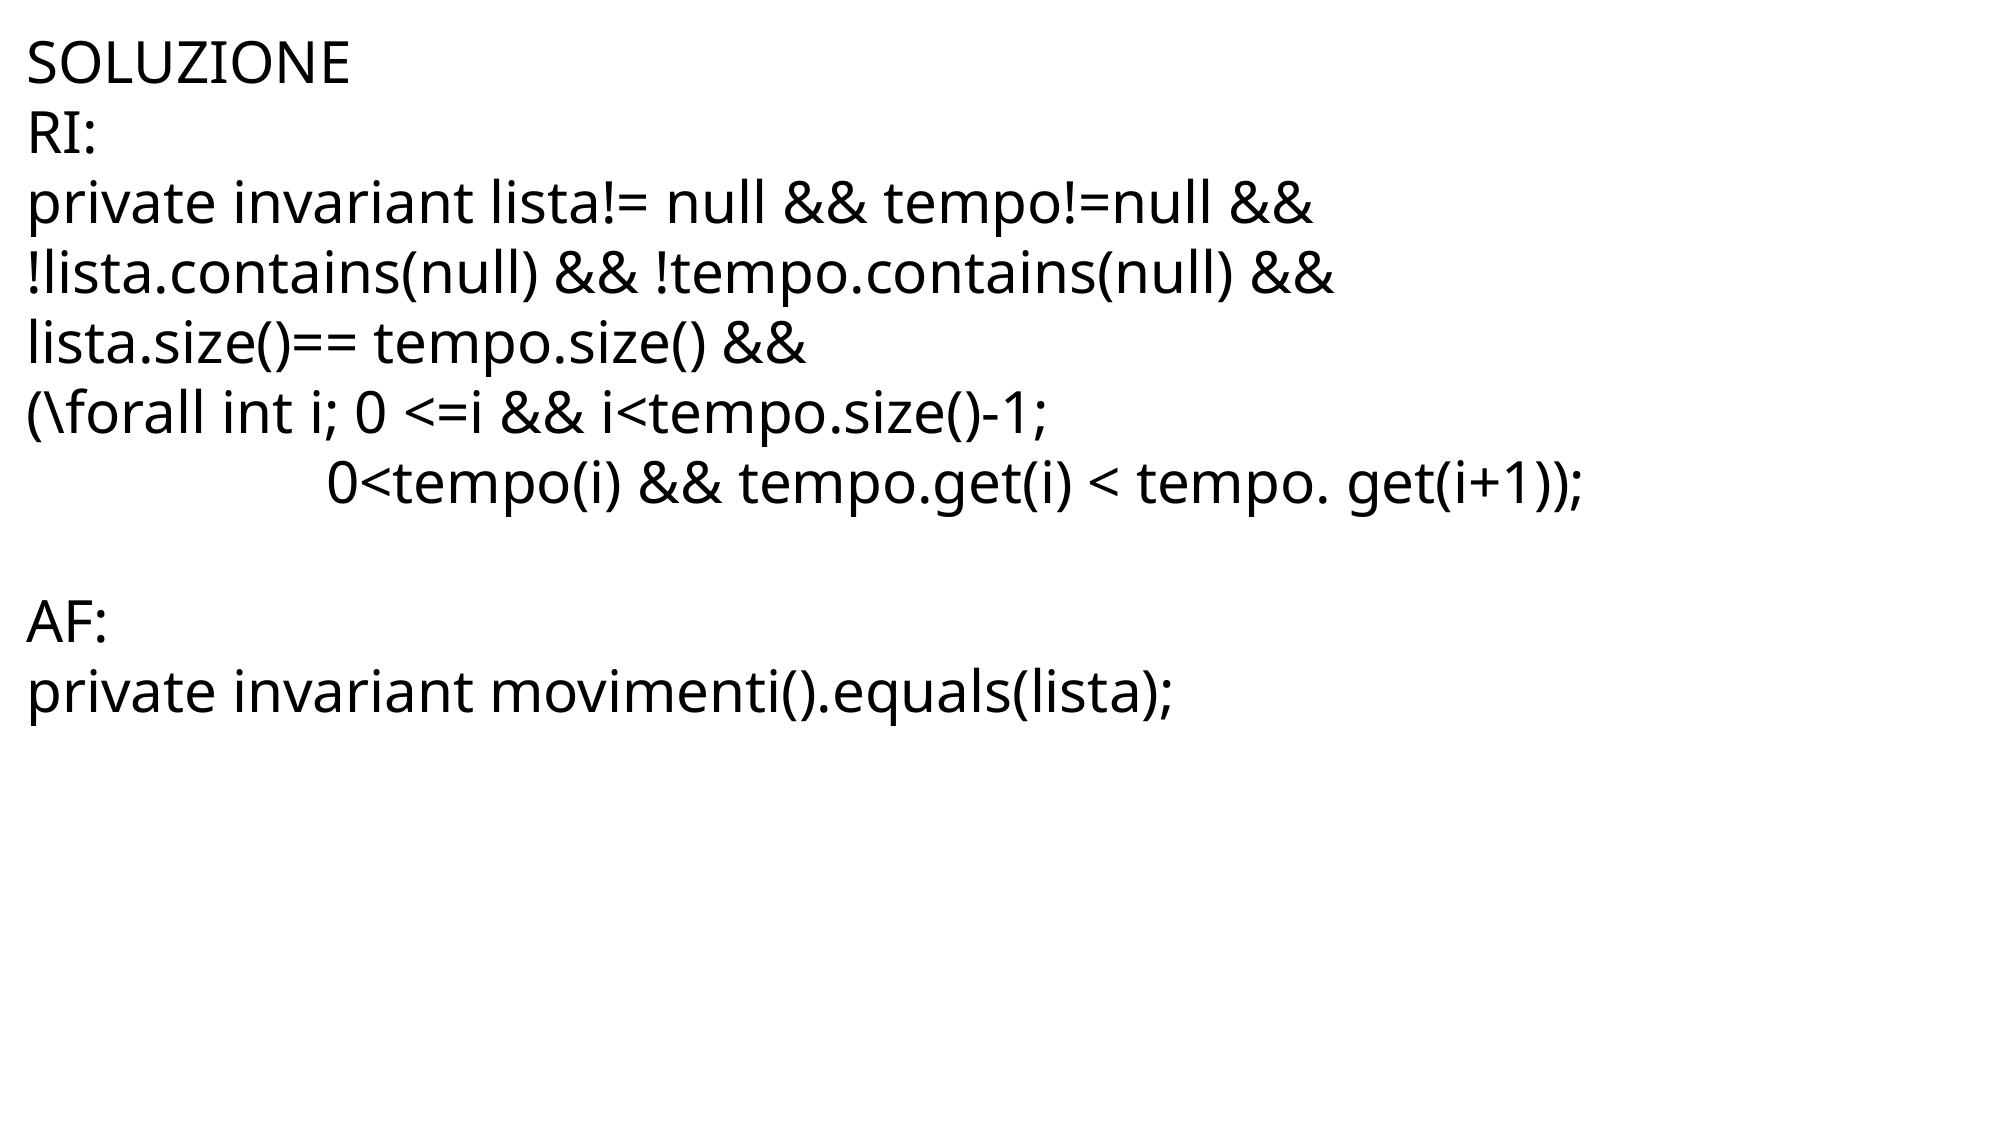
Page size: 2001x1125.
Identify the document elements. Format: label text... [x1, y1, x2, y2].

text_box SOLUZIONE RI: private invariant lista!= null && tempo!=null && !lista.contains(null) && !tempo.contains(null) && lista.size()== tempo.size() && (\forall int i; 0 <=i && i<tempo.size()-1; 0<tempo(i) && tempo.get(i) < tempo. get(i+1)); AF: private invariant movimenti().equals(lista); [11, 17, 2000, 732]
